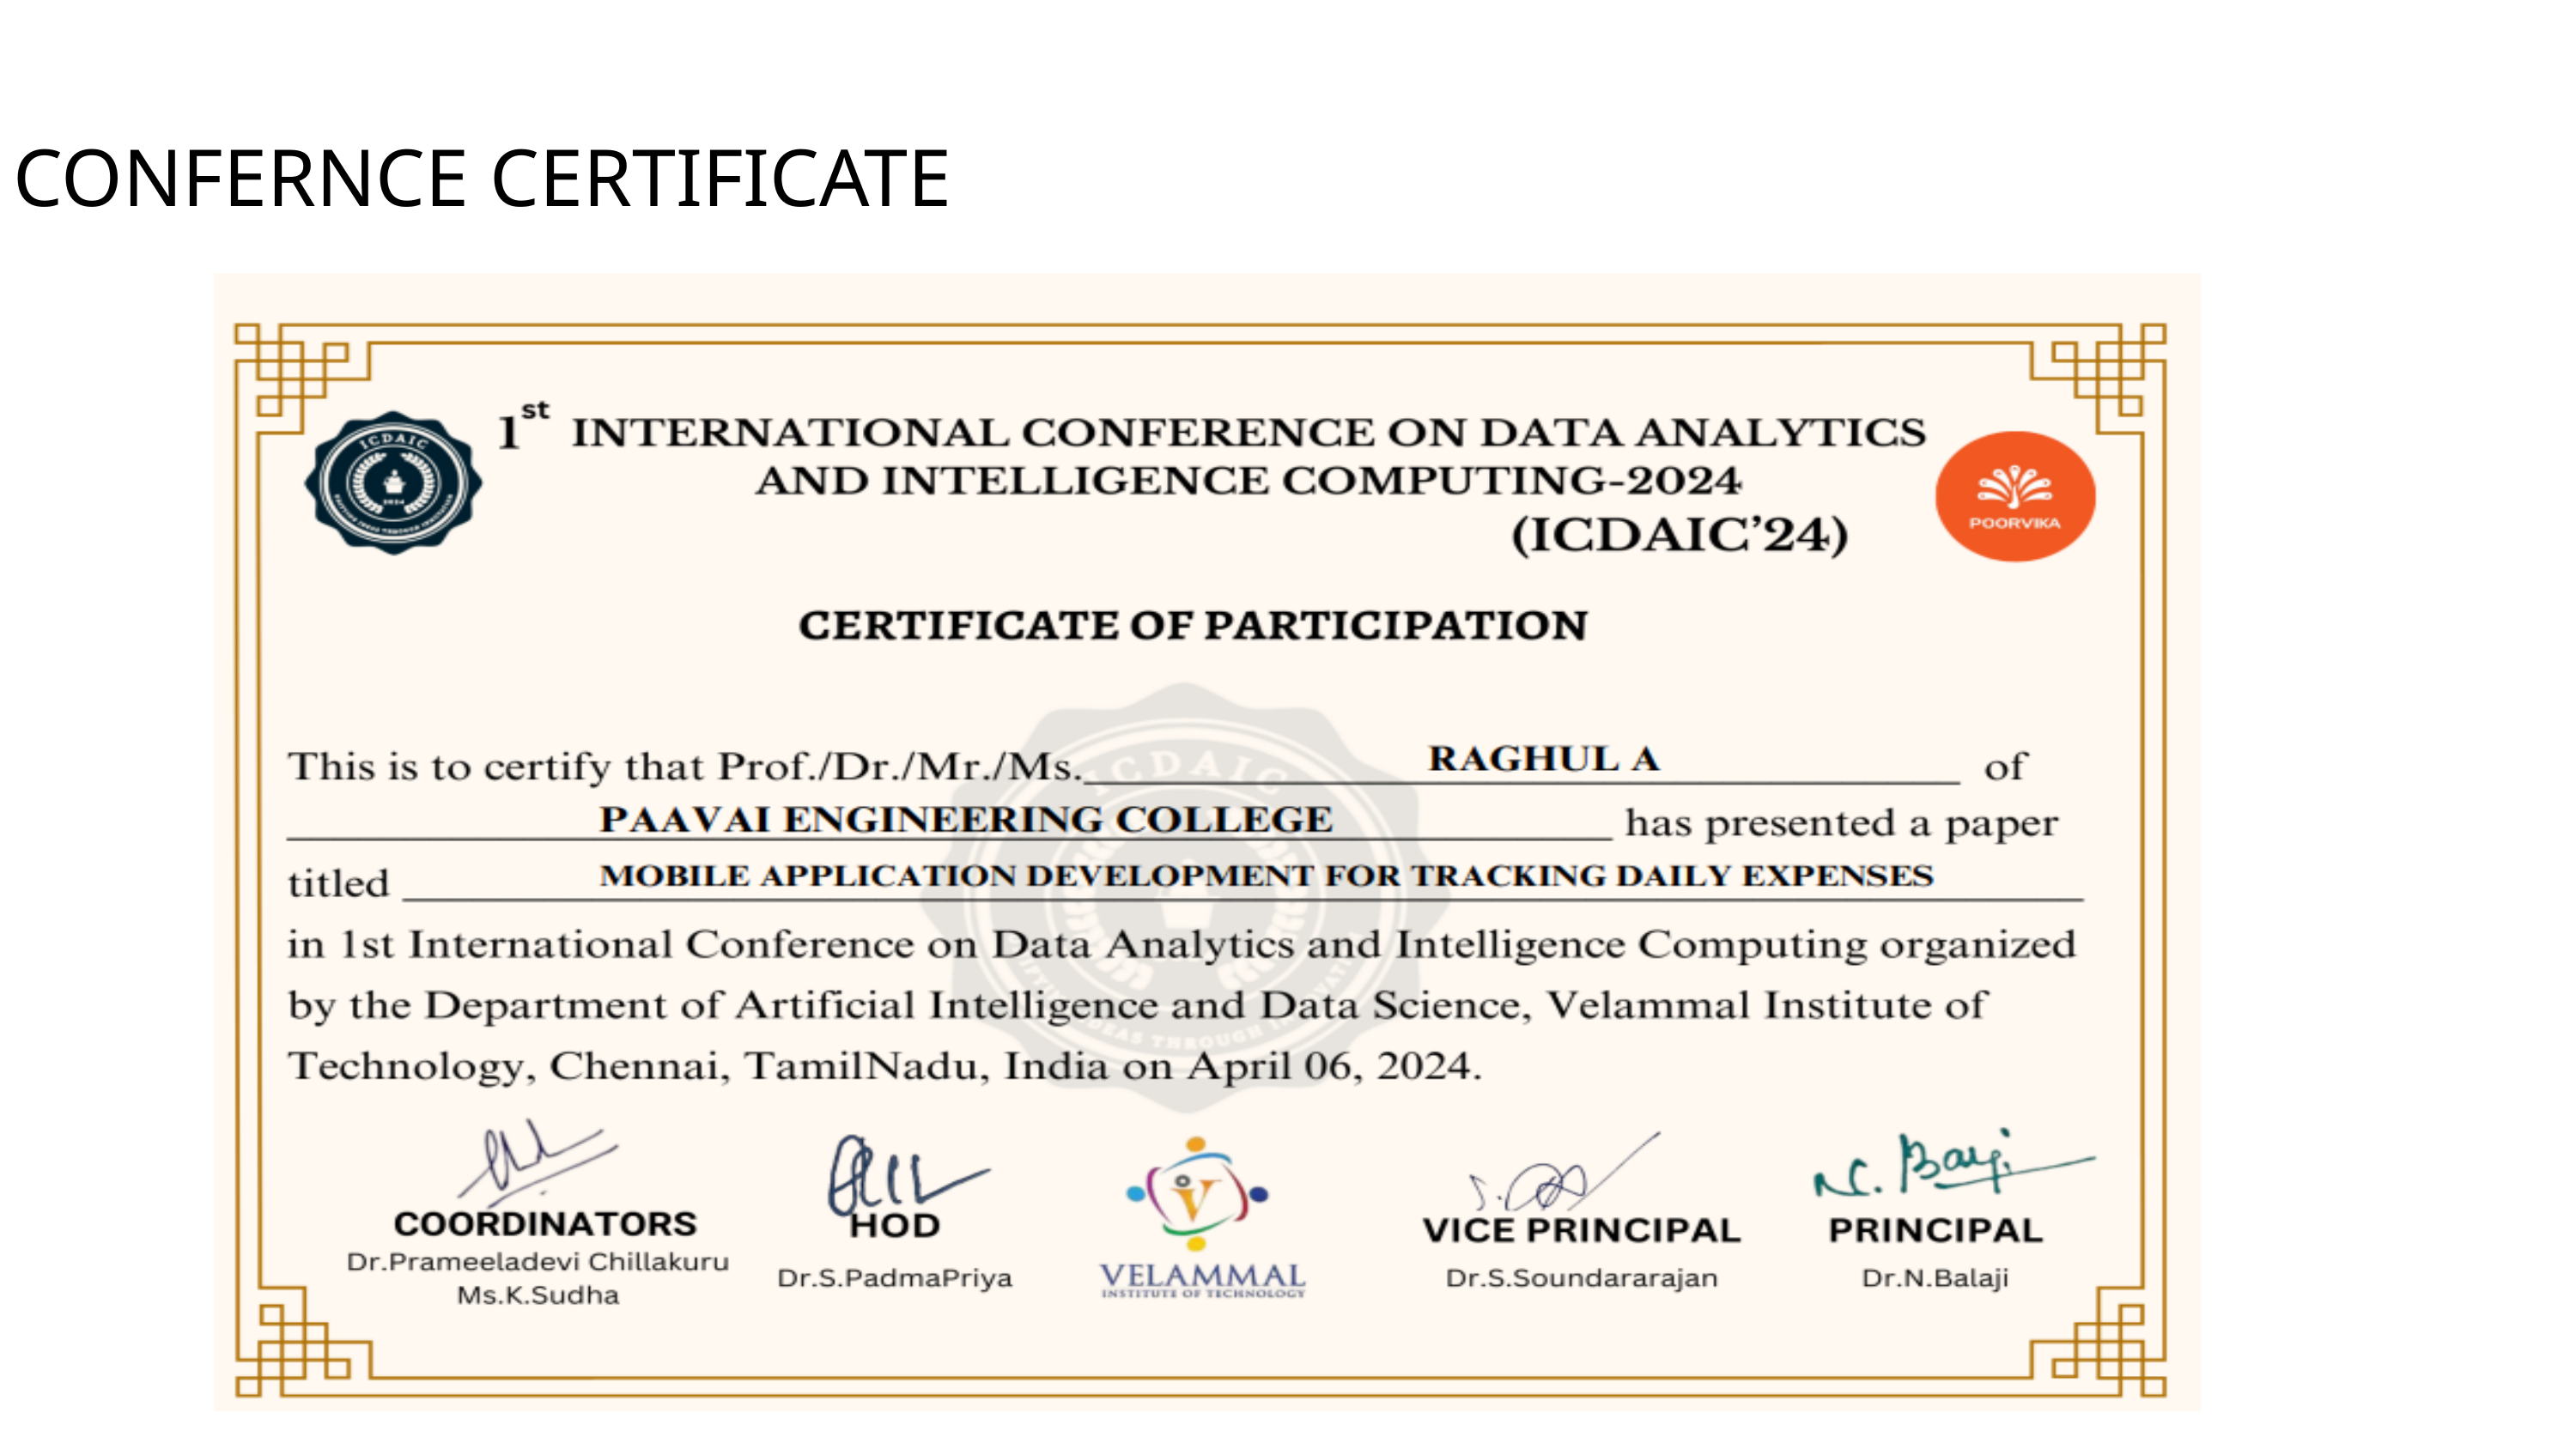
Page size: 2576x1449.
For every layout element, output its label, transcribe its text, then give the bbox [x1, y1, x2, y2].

text_box CONFERNCE CERTIFICATE [0, 37, 1127, 228]
picture [214, 273, 2201, 1412]
